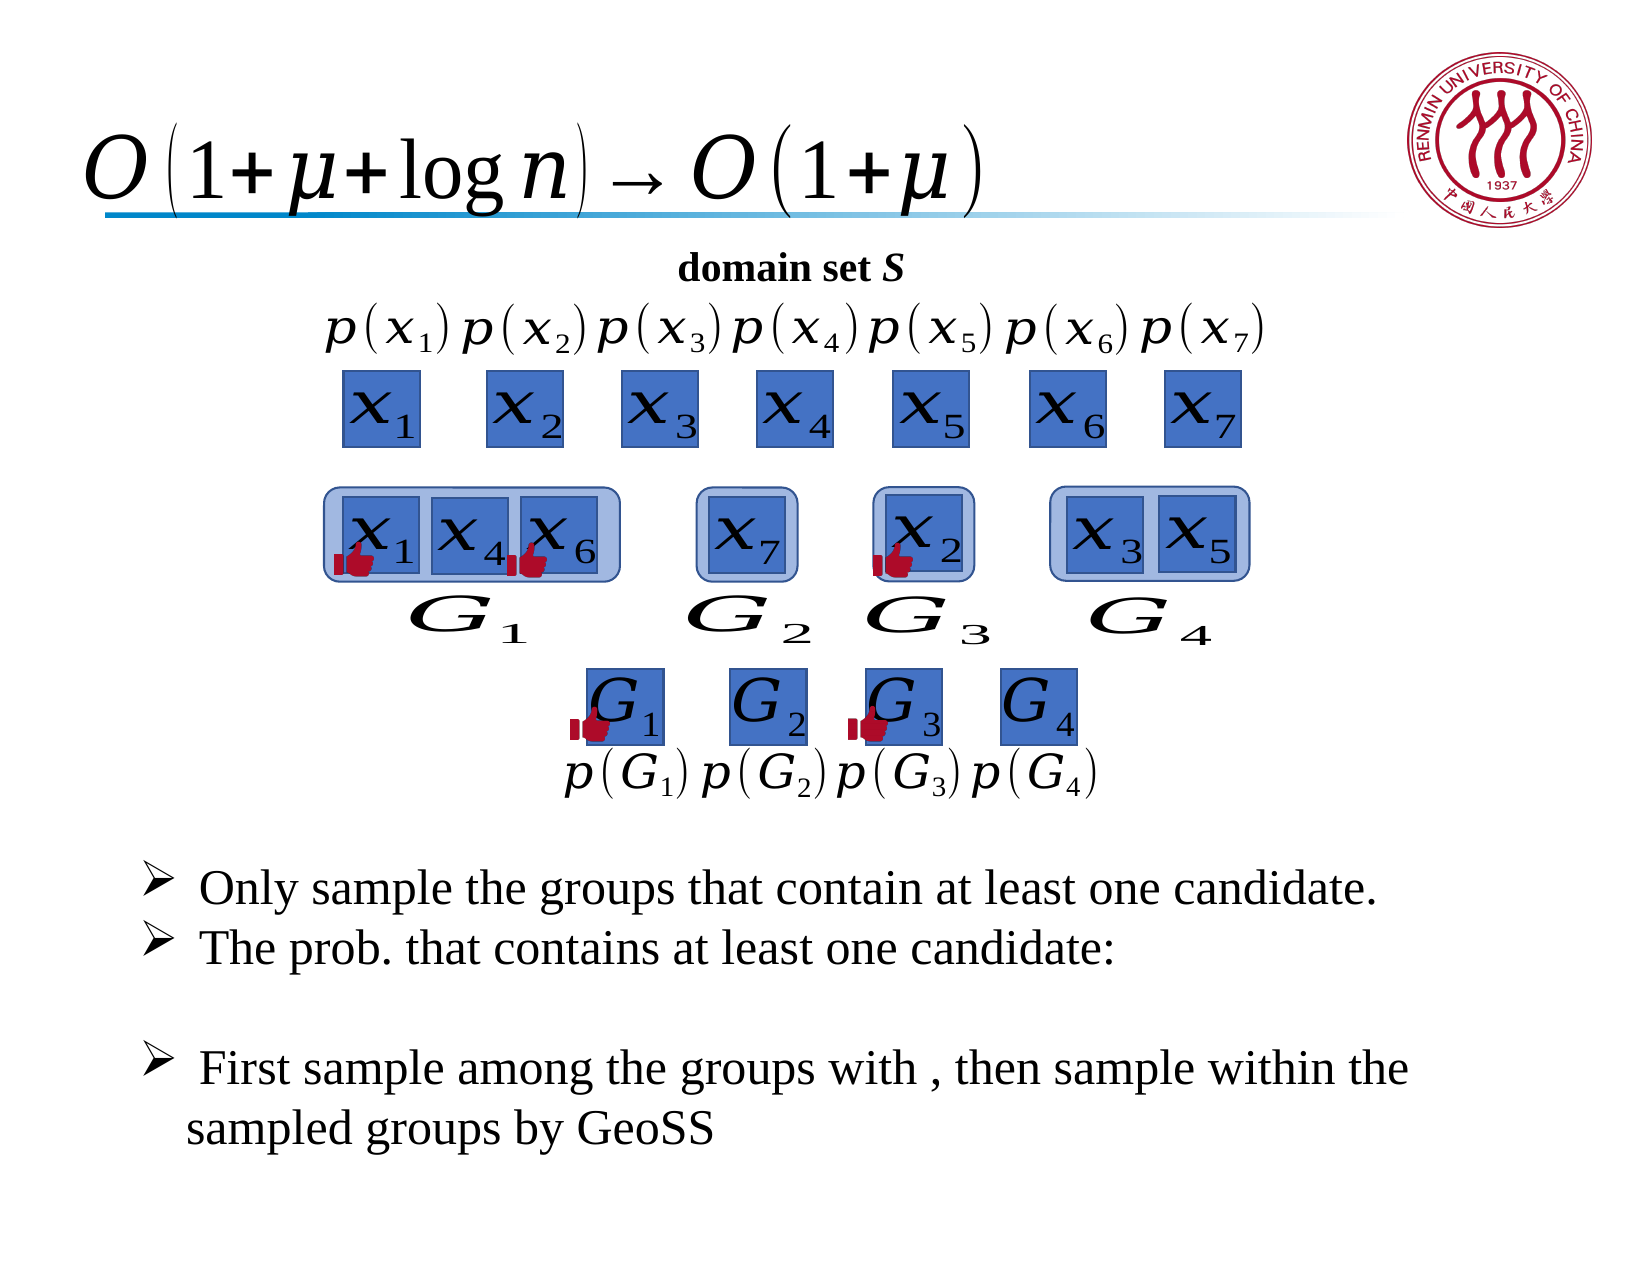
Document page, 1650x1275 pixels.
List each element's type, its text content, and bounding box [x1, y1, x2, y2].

picture [868, 536, 917, 584]
text_box [872, 486, 976, 583]
picture [503, 536, 551, 584]
text_box domain set S [662, 232, 927, 298]
text_box [1049, 485, 1251, 582]
picture [330, 535, 378, 583]
text_box [322, 486, 621, 583]
picture [566, 700, 614, 748]
picture [844, 699, 892, 748]
text_box [695, 486, 799, 583]
picture [1407, 52, 1592, 228]
